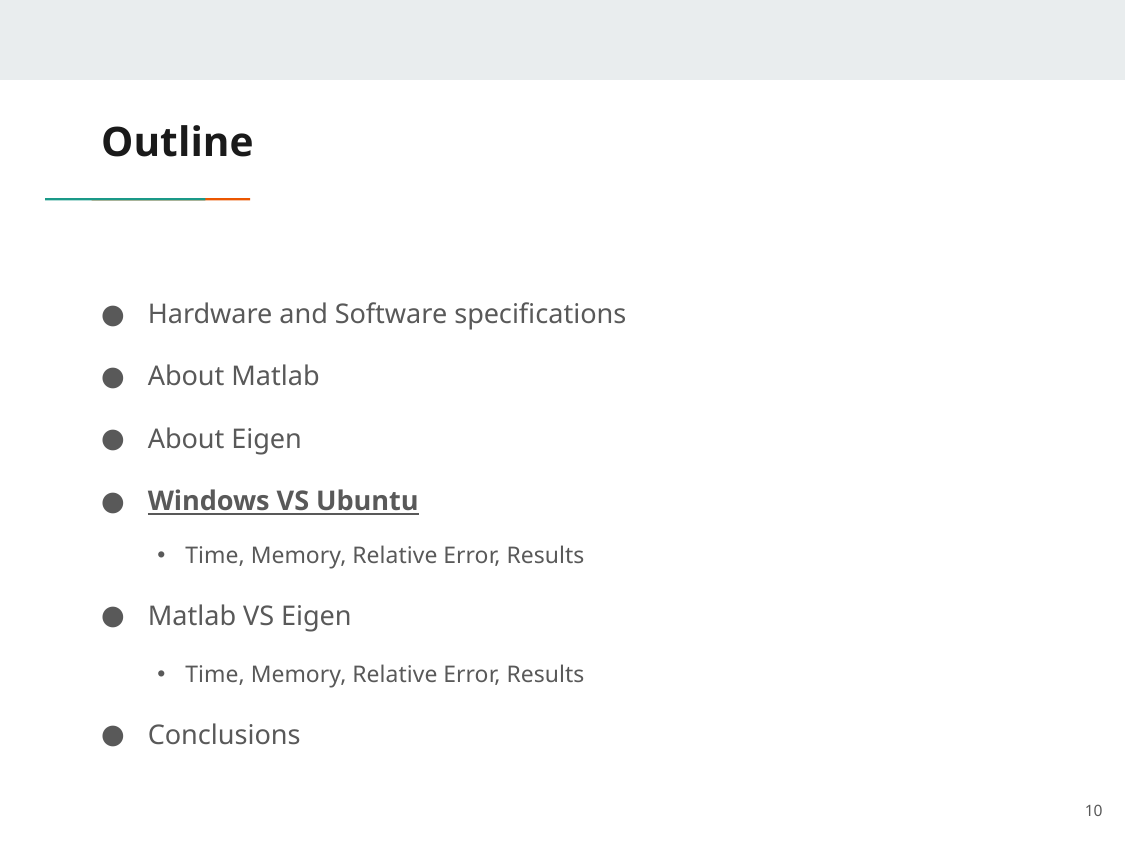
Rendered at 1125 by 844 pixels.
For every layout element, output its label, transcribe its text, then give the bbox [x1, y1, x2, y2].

title Outline [89, 104, 1036, 171]
list Hardware and Software specifications About Matlab About Eigen Windows VS Ubuntu Time, Memory, Relative Error, Results Matlab VS Eigen Time, Memory, Relative Error, Results Conclusions [89, 280, 1036, 725]
slide_number 10 [1050, 779, 1118, 844]
